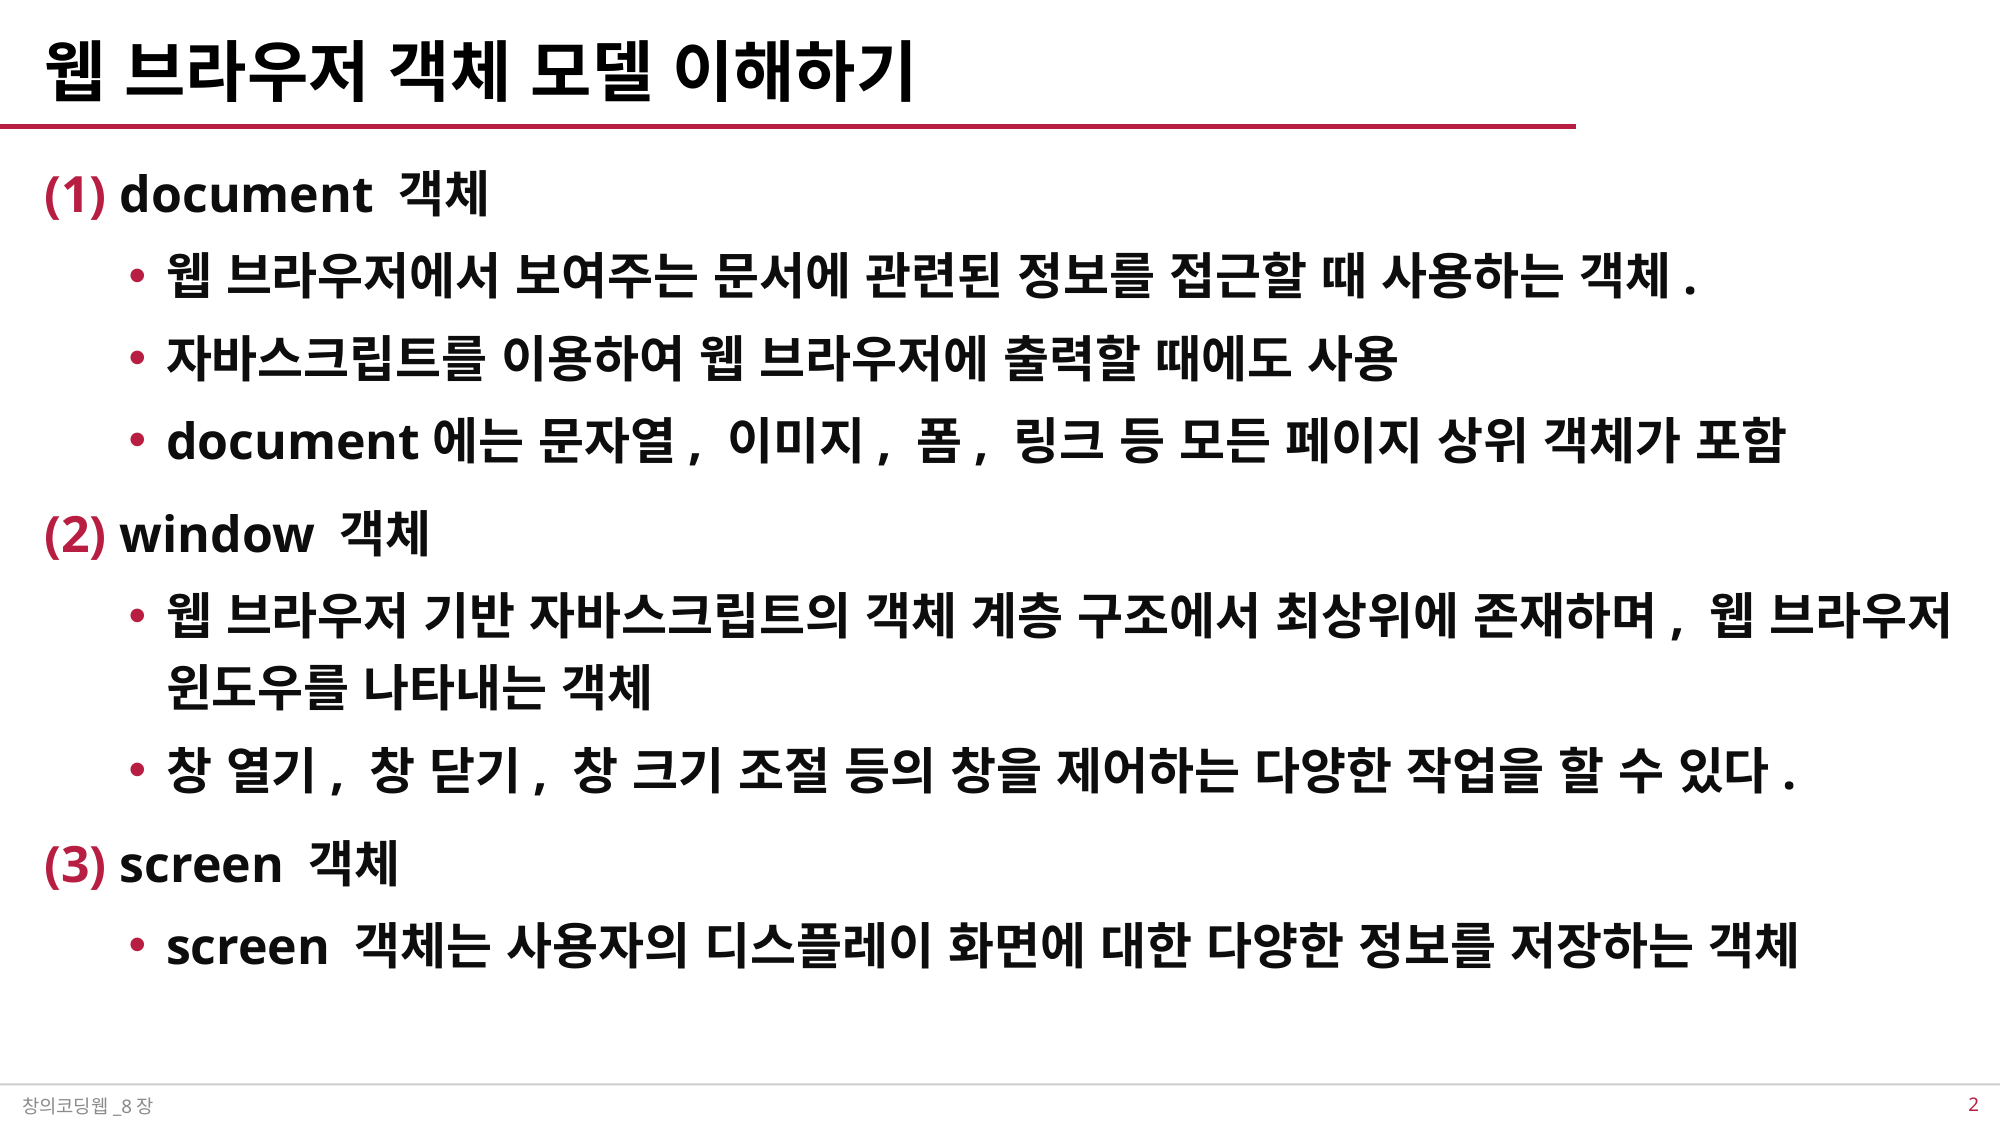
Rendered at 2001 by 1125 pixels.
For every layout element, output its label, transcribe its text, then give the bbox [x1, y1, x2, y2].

title 웹 브라우저 객체 모델 이해하기 [29, 22, 1605, 119]
footer 창의코딩웹_8장 [7, 1090, 683, 1122]
list document 객체 웹 브라우저에서 보여주는 문서에 관련된 정보를 접근할 때 사용하는 객체. 자바스크립트를 이용하여 웹 브라우저에 출력할 때에도 사용 document에는 문자열, 이미지, 폼, 링크 등 모든 페이지 상위 객체가 포함 window 객체 웹 브라우저 기반 자바스크립트의 객체 계층 구조에서 최상위에 존재하며, 웹 브라우저 윈도우를 나타내는 객체 창 열기, 창 닫기, 창 크기 조절 등의 창을 제어하는 다양한 작업을 할 수 있다. screen 객체 screen 객체는 사용자의 디스플레이 화면에 대한 다양한 정보를 저장하는 객체 [29, 142, 1977, 1066]
slide_number 1 [1861, 1089, 1995, 1122]
